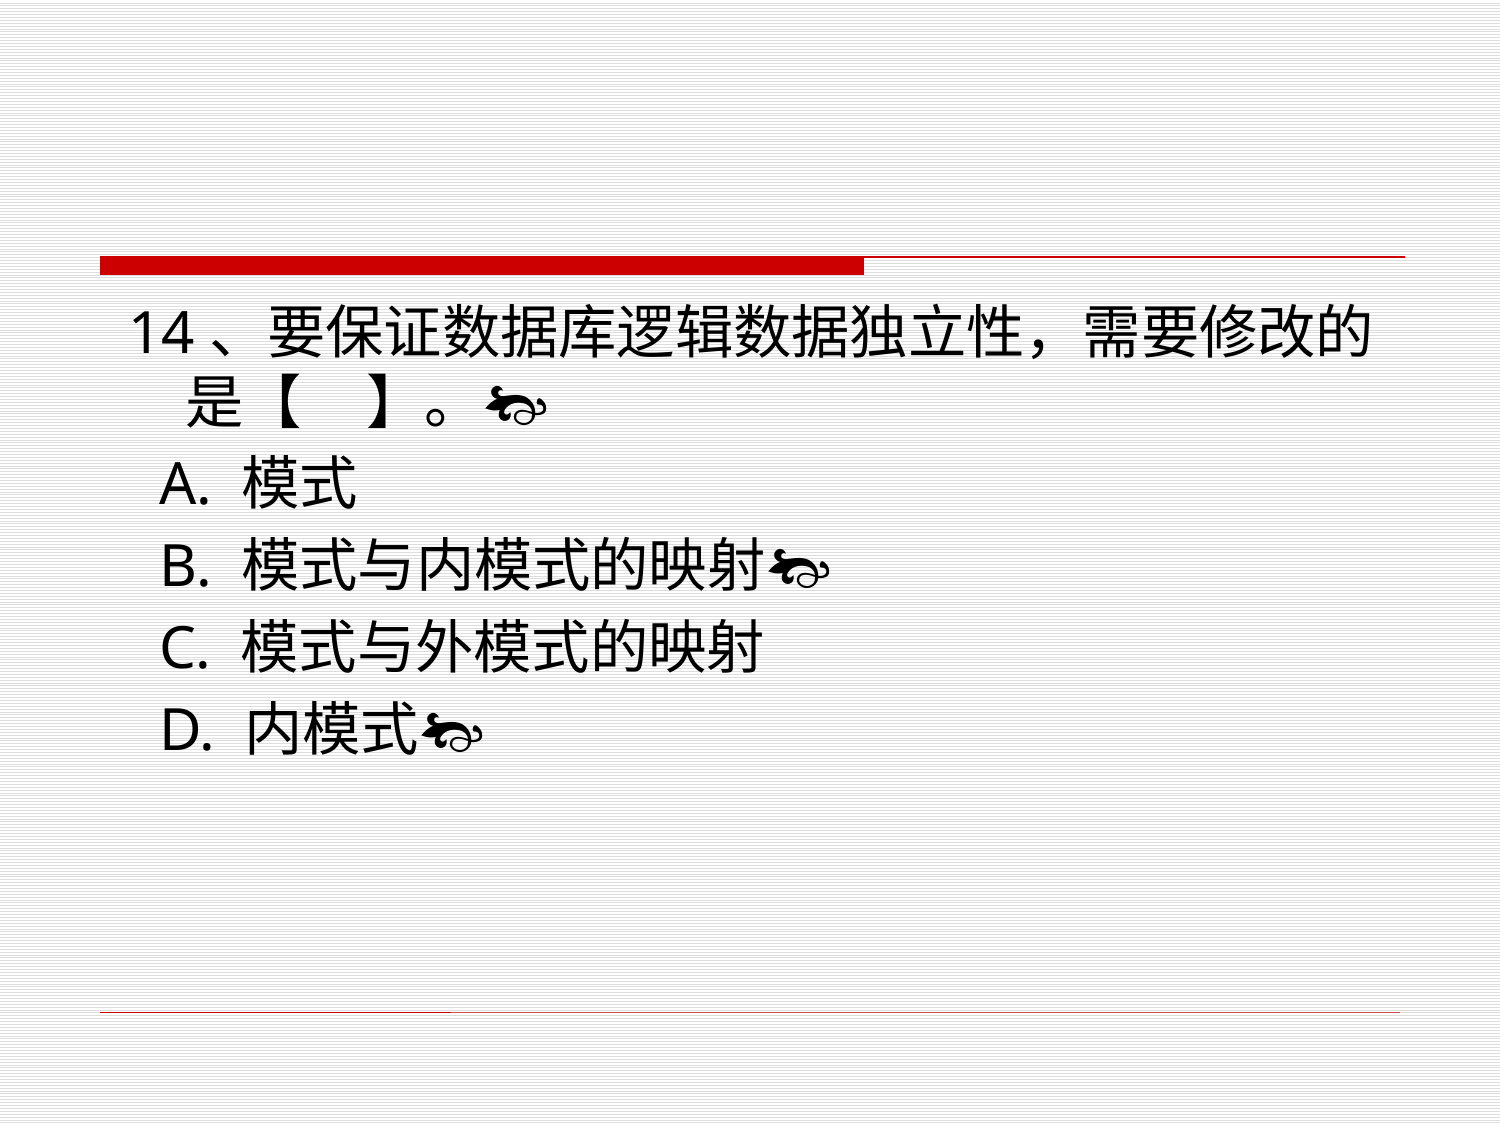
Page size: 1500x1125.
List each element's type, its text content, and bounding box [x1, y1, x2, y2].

list 14、要保证数据库逻辑数据独立性，需要修改的是【 】。 A. 模式 B. 模式与内模式的映射 C. 模式与外模式的映射 D. 内模式 [92, 287, 1406, 988]
